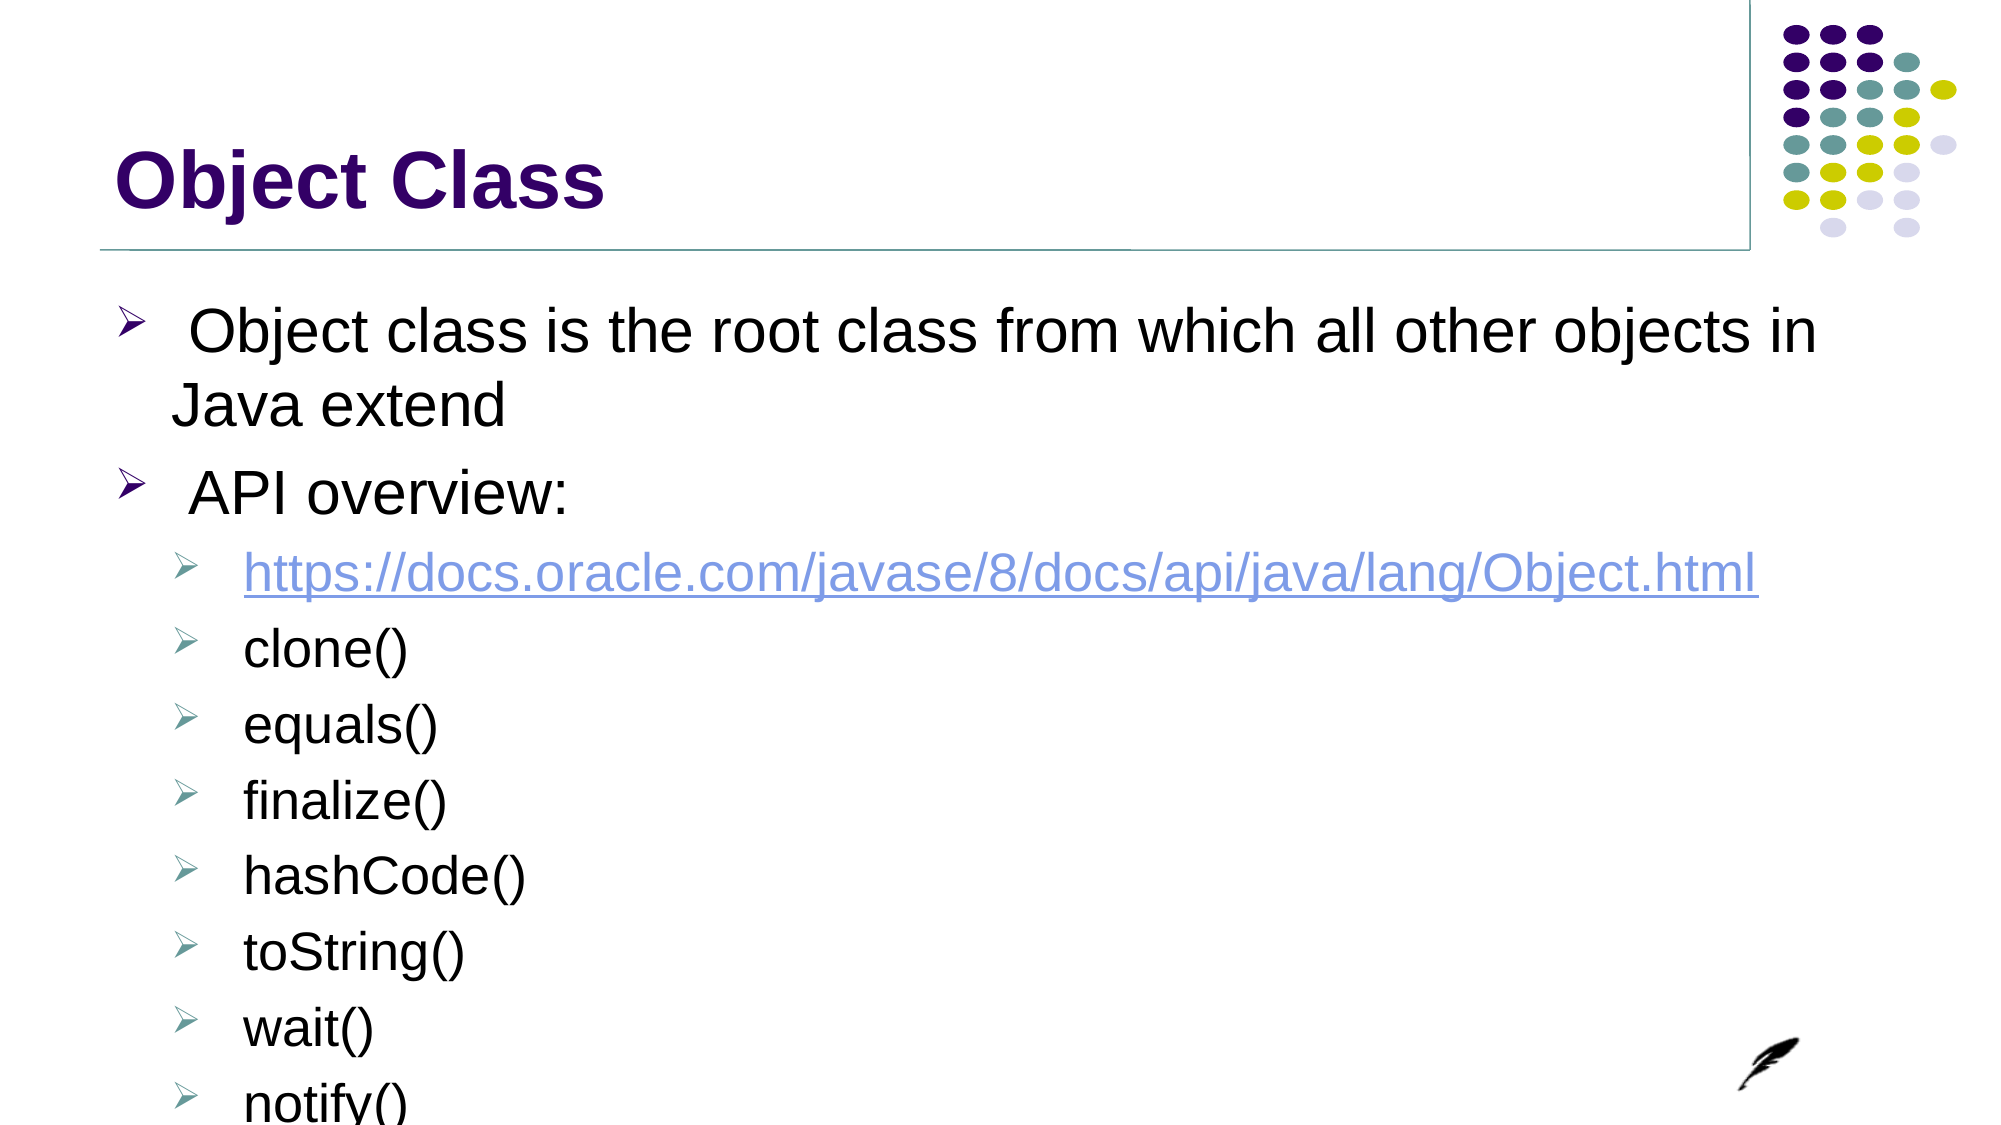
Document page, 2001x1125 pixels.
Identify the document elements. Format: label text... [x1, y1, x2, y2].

list Object class is the root class from which all other objects in Java extend API overview: https://docs.oracle.com/javase/8/docs/api/java/lang/Object.html clone() equals() finalize() hashCode() toString() wait() notify() getClass() [99, 282, 1900, 1006]
title Object Class [99, 20, 1750, 233]
picture [1727, 1027, 1809, 1103]
